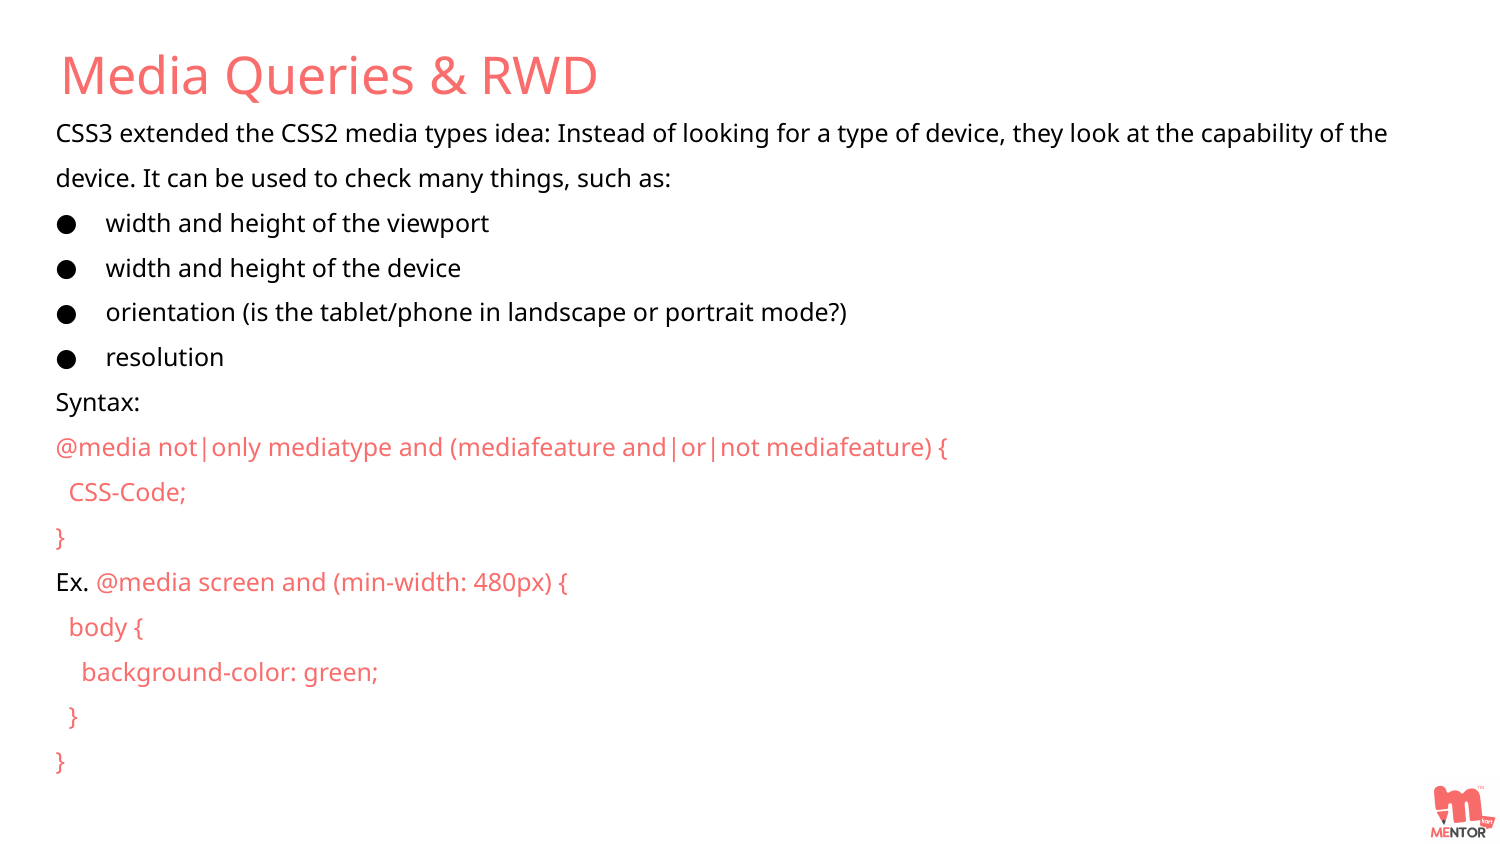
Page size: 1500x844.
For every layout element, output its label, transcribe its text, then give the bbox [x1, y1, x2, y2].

text_box Media Queries & RWD [60, 29, 1448, 103]
picture [1426, 779, 1500, 844]
text_box CSS3 extended the CSS2 media types idea: Instead of looking for a type of device, they look at the capability of the device. It can be used to check many things, such as: width and height of the viewport width and height of the device orientation (is the tablet/phone in landscape or portrait mode?) resolution Syntax: @media not|only mediatype and (mediafeature and|or|not mediafeature) { CSS-Code; } Ex. @media screen and (min-width: 480px) { body { background-color: green; } } [30, 102, 1478, 776]
